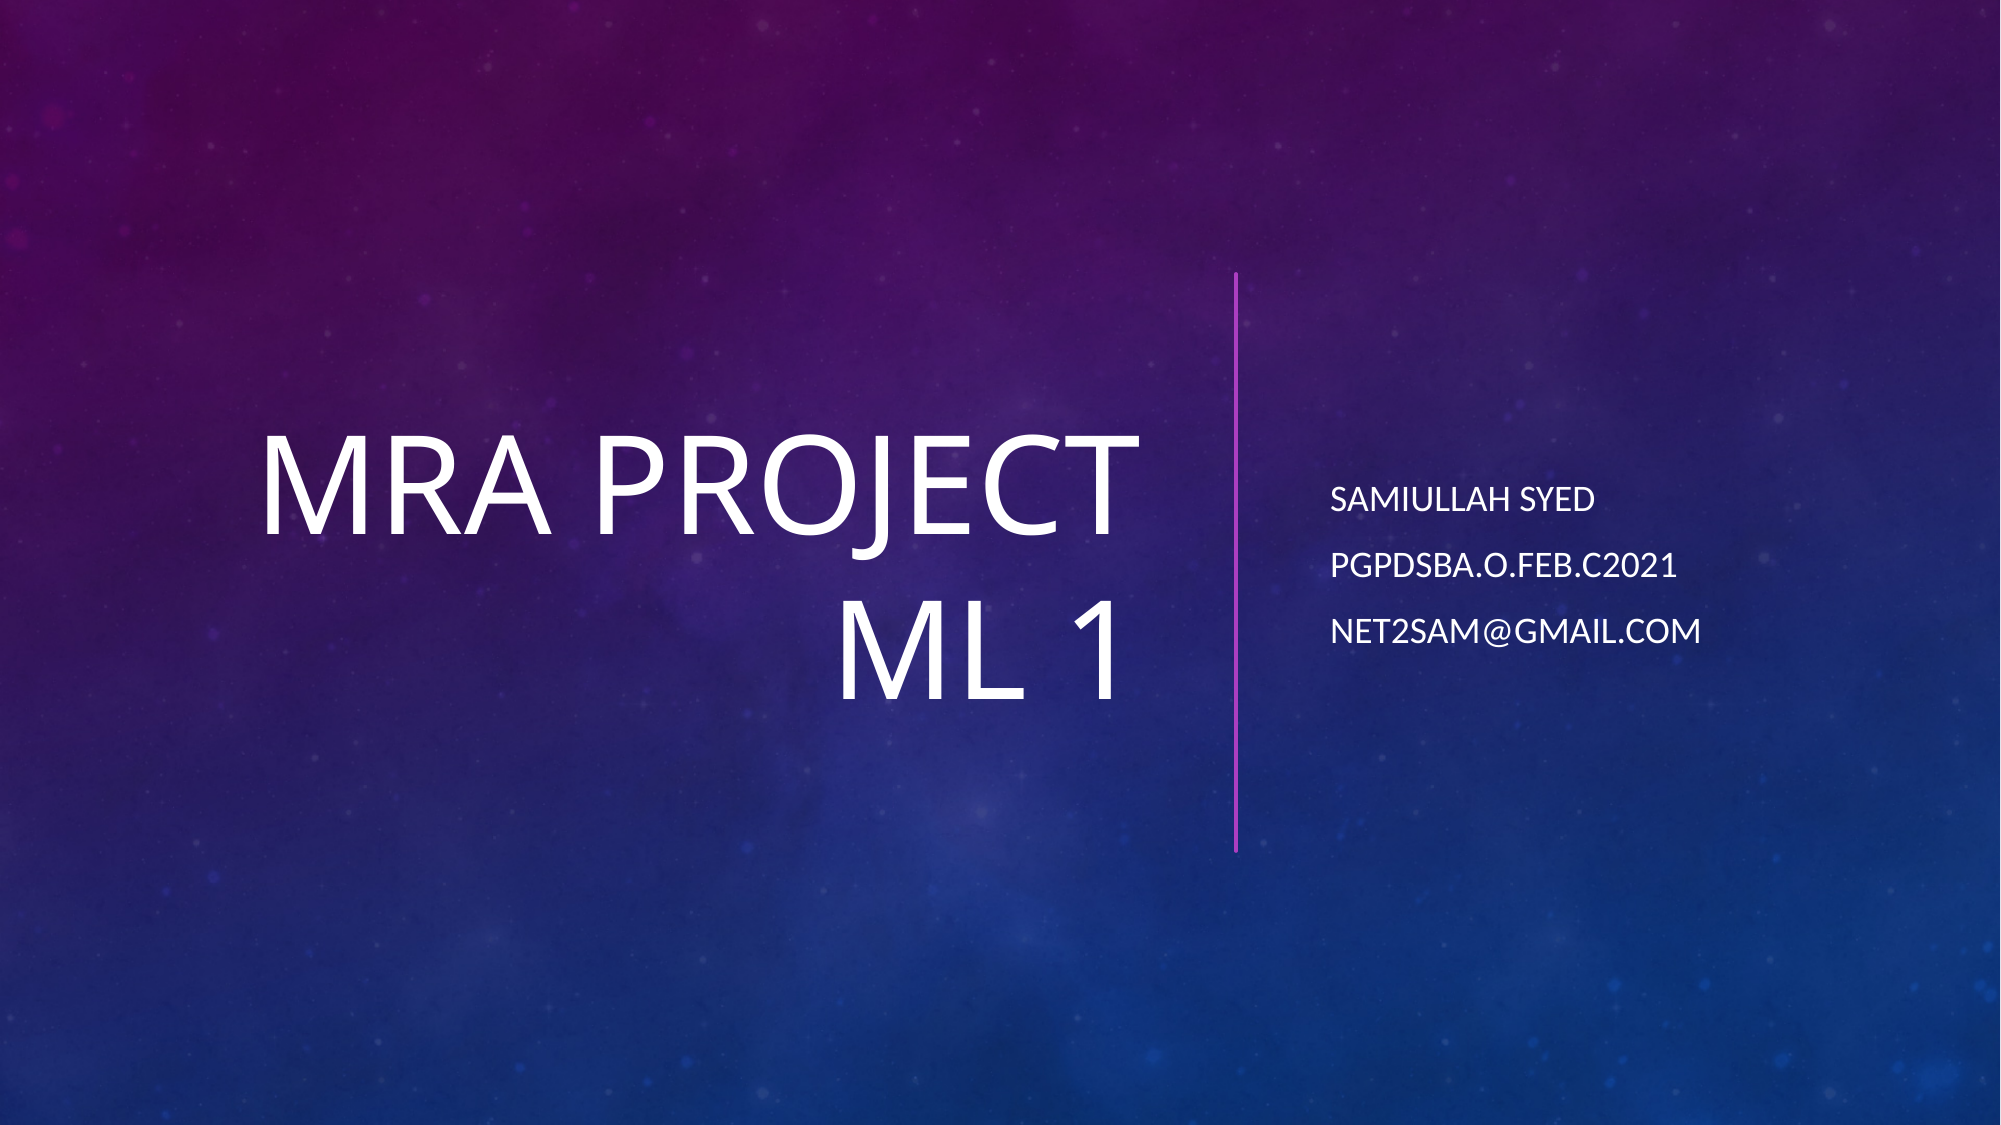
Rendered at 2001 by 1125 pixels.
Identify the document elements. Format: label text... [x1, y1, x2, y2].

subtitle Samiullah SYED PGPDSBA.O.FEB.C2021 net2sam@gmail.com [1315, 342, 1831, 783]
text_box [0, 0, 2000, 1125]
title MRA Project ML 1 [169, 198, 1157, 926]
